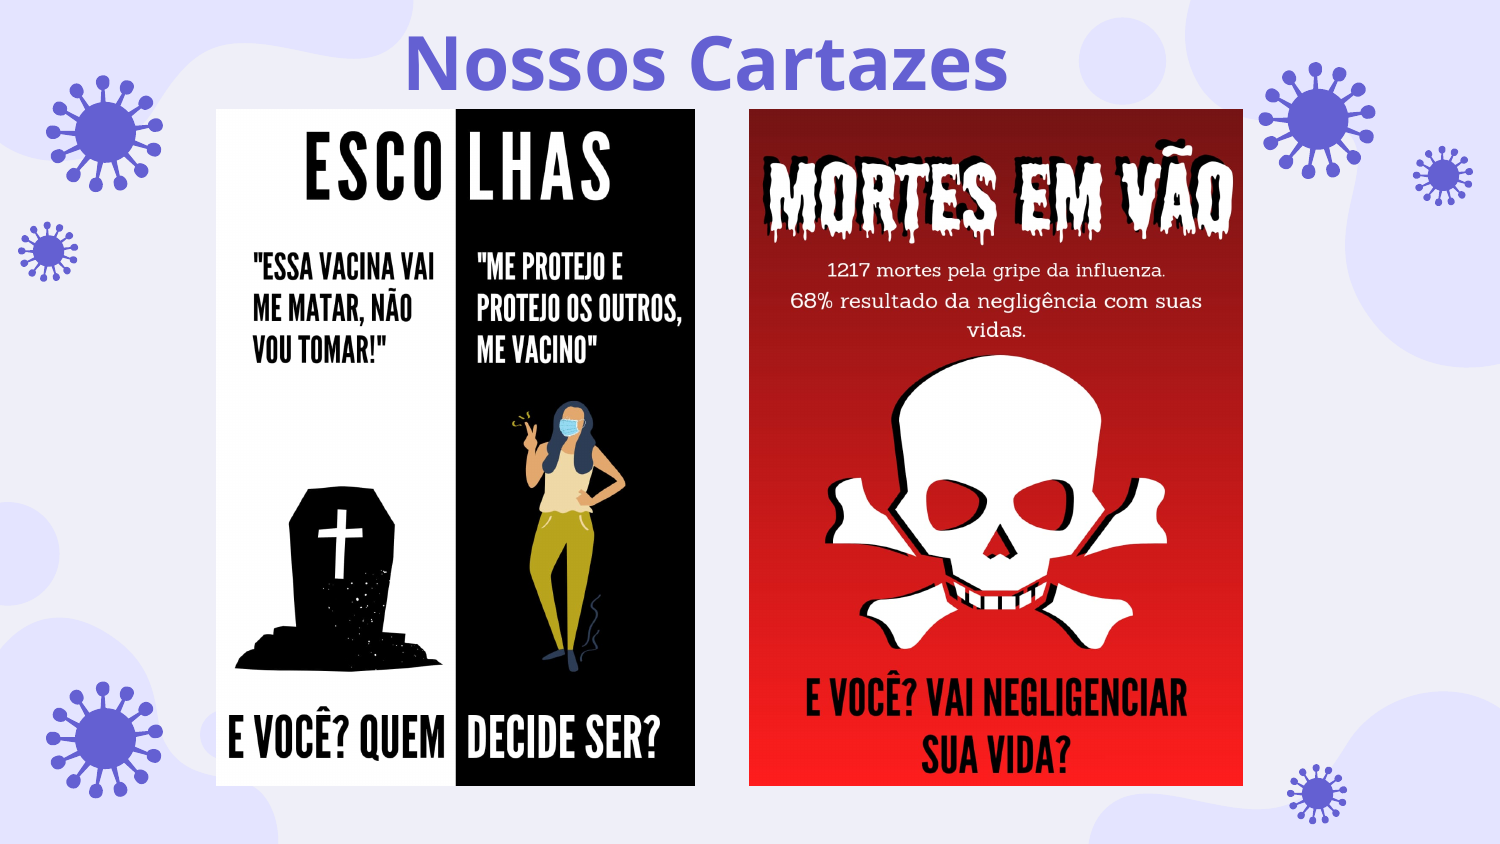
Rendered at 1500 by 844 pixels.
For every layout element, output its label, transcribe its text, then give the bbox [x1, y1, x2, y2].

picture [216, 109, 695, 786]
title Nossos Cartazes [387, 14, 1500, 145]
picture [748, 109, 1243, 786]
